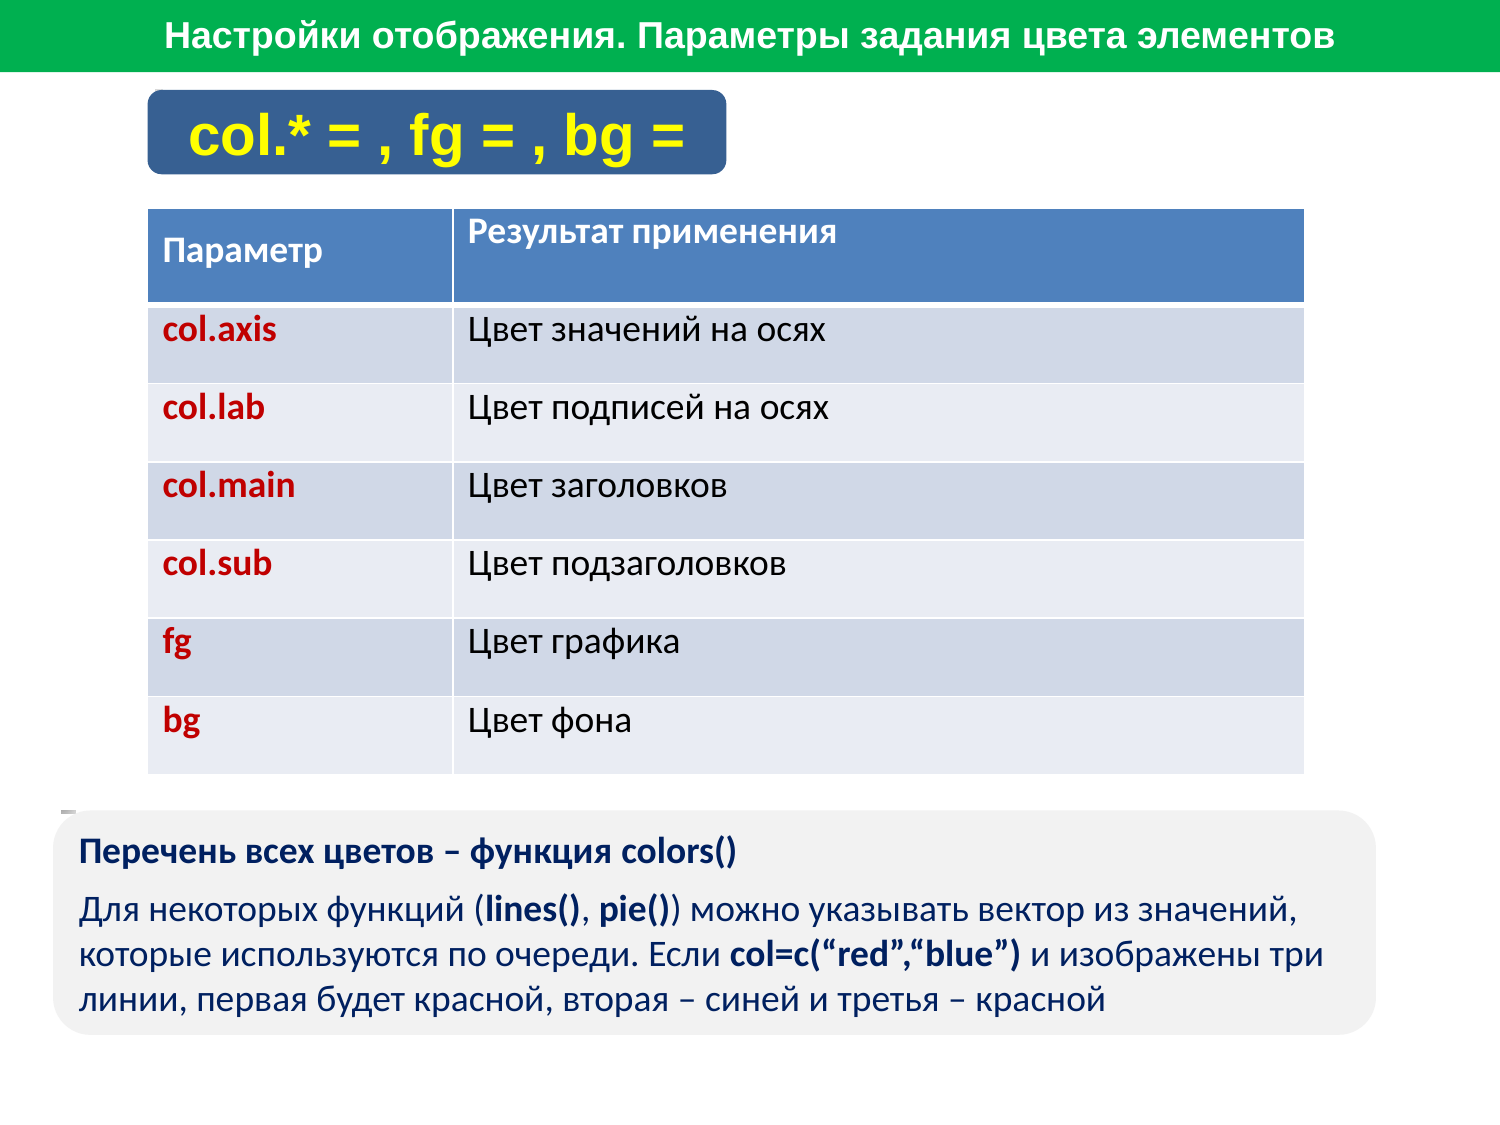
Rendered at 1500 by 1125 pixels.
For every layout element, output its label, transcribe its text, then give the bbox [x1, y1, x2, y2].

table_cell col.main [148, 463, 452, 539]
table_cell Цвет подзаголовков [454, 541, 1304, 617]
table_cell col.axis [148, 308, 452, 383]
table_cell col.sub [148, 541, 452, 617]
table_header Параметр [148, 209, 452, 302]
table_cell fg [148, 619, 452, 696]
text_box col.* = , fg = , bg = [145, 87, 729, 177]
table_cell Цвет значений на осях [454, 308, 1304, 383]
text_box Перечень всех цветов – функция colors() Для некоторых функций (lines(), pie()) можно указывать вектор из значений, которые используются по очереди. Если col=c(“red”,“blue”) и изображены три линии, первая будет красной, вторая – синей и третья – красной [50, 808, 1379, 1037]
title Настройки отображения. Параметры задания цвета элементов [0, 0, 1500, 73]
table_cell Цвет подписей на осях [454, 384, 1304, 461]
table_cell bg [148, 697, 452, 774]
table_cell Цвет фона [454, 697, 1304, 774]
table_cell col.lab [148, 384, 452, 461]
table_header Результат применения [454, 209, 1304, 302]
table_cell Цвет заголовков [454, 463, 1304, 539]
table_cell Цвет графика [454, 619, 1304, 696]
